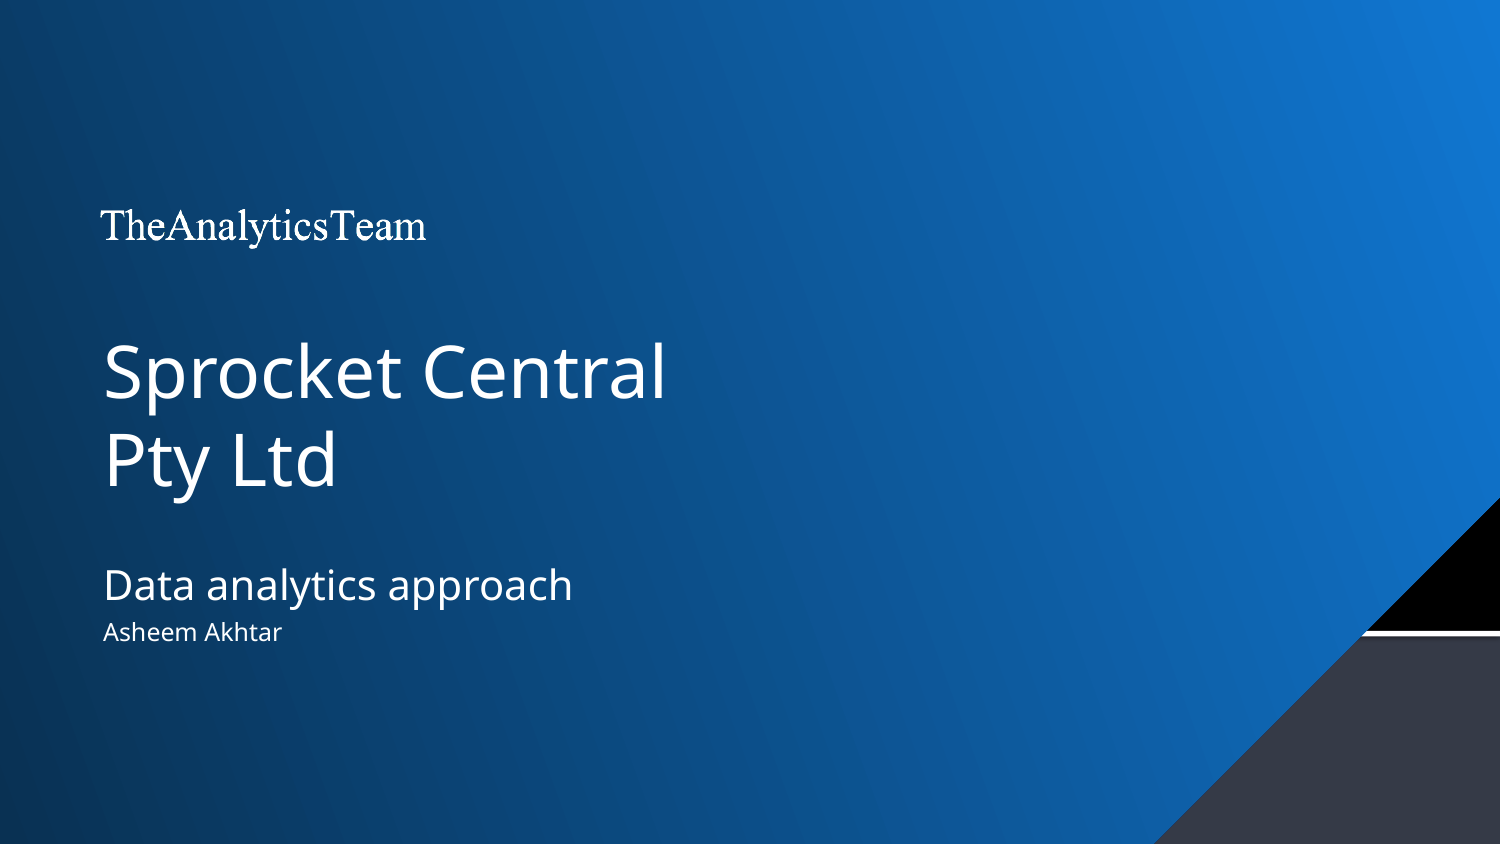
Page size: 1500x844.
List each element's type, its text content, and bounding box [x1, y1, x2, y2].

text_box [0, 0, 1500, 844]
text_box Sprocket Central Pty Ltd [88, 310, 737, 516]
text_box Asheem Akhtar [88, 601, 1114, 662]
text_box Data analytics approach [88, 543, 999, 601]
picture [100, 209, 426, 249]
